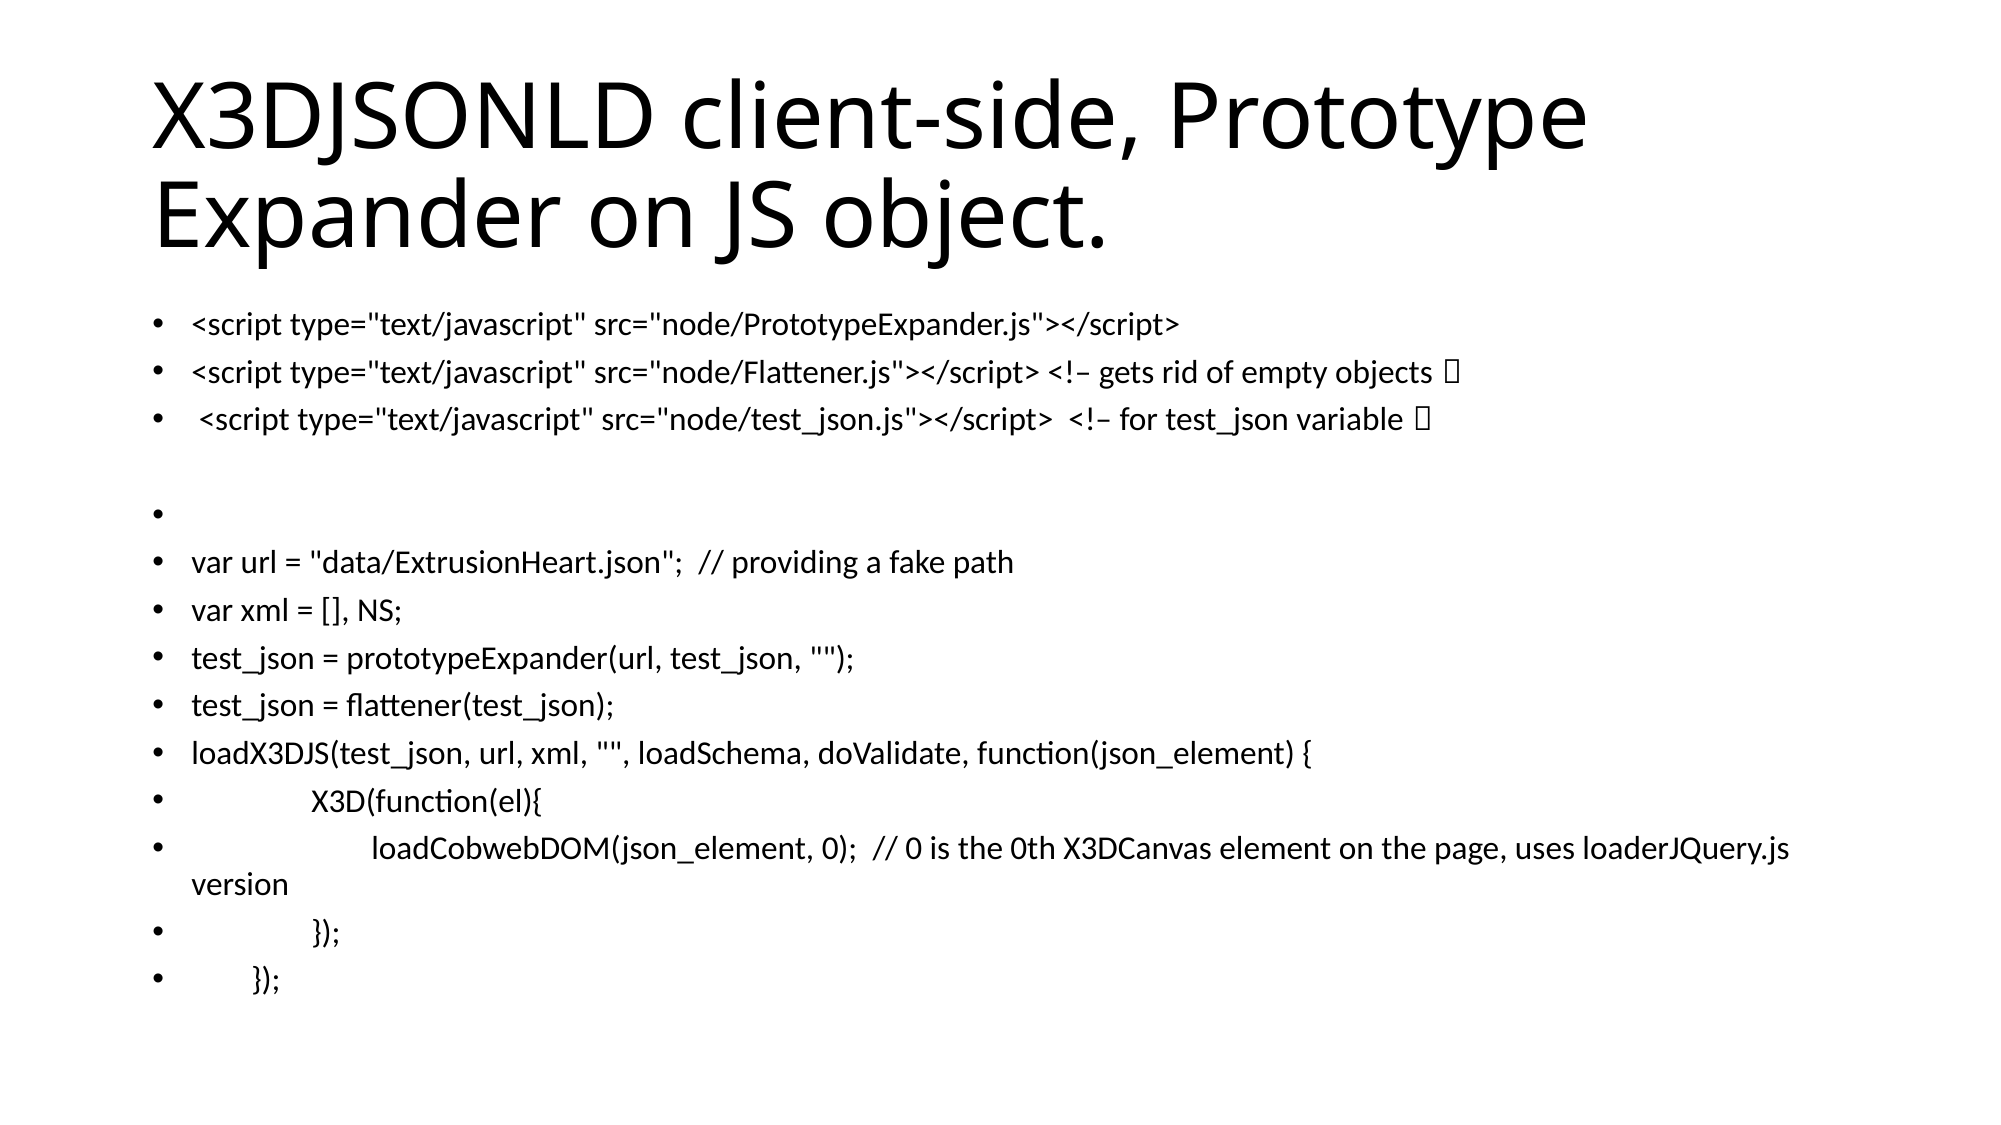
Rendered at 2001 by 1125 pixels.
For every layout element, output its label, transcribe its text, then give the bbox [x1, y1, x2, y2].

list <script type="text/javascript" src="node/PrototypeExpander.js"></script> <script type="text/javascript" src="node/Flattener.js"></script> <!– gets rid of empty objects  <script type="text/javascript" src="node/test_json.js"></script> <!– for test_json variable  var url = "data/ExtrusionHeart.json"; // providing a fake path var xml = [], NS; test_json = prototypeExpander(url, test_json, ""); test_json = flattener(test_json); loadX3DJS(test_json, url, xml, "", loadSchema, doValidate, function(json_element) { X3D(function(el){ loadCobwebDOM(json_element, 0); // 0 is the 0th X3DCanvas element on the page, uses loaderJQuery.js version }); }); [137, 299, 1863, 1014]
title X3DJSONLD client-side, Prototype Expander on JS object. [137, 59, 1863, 278]
